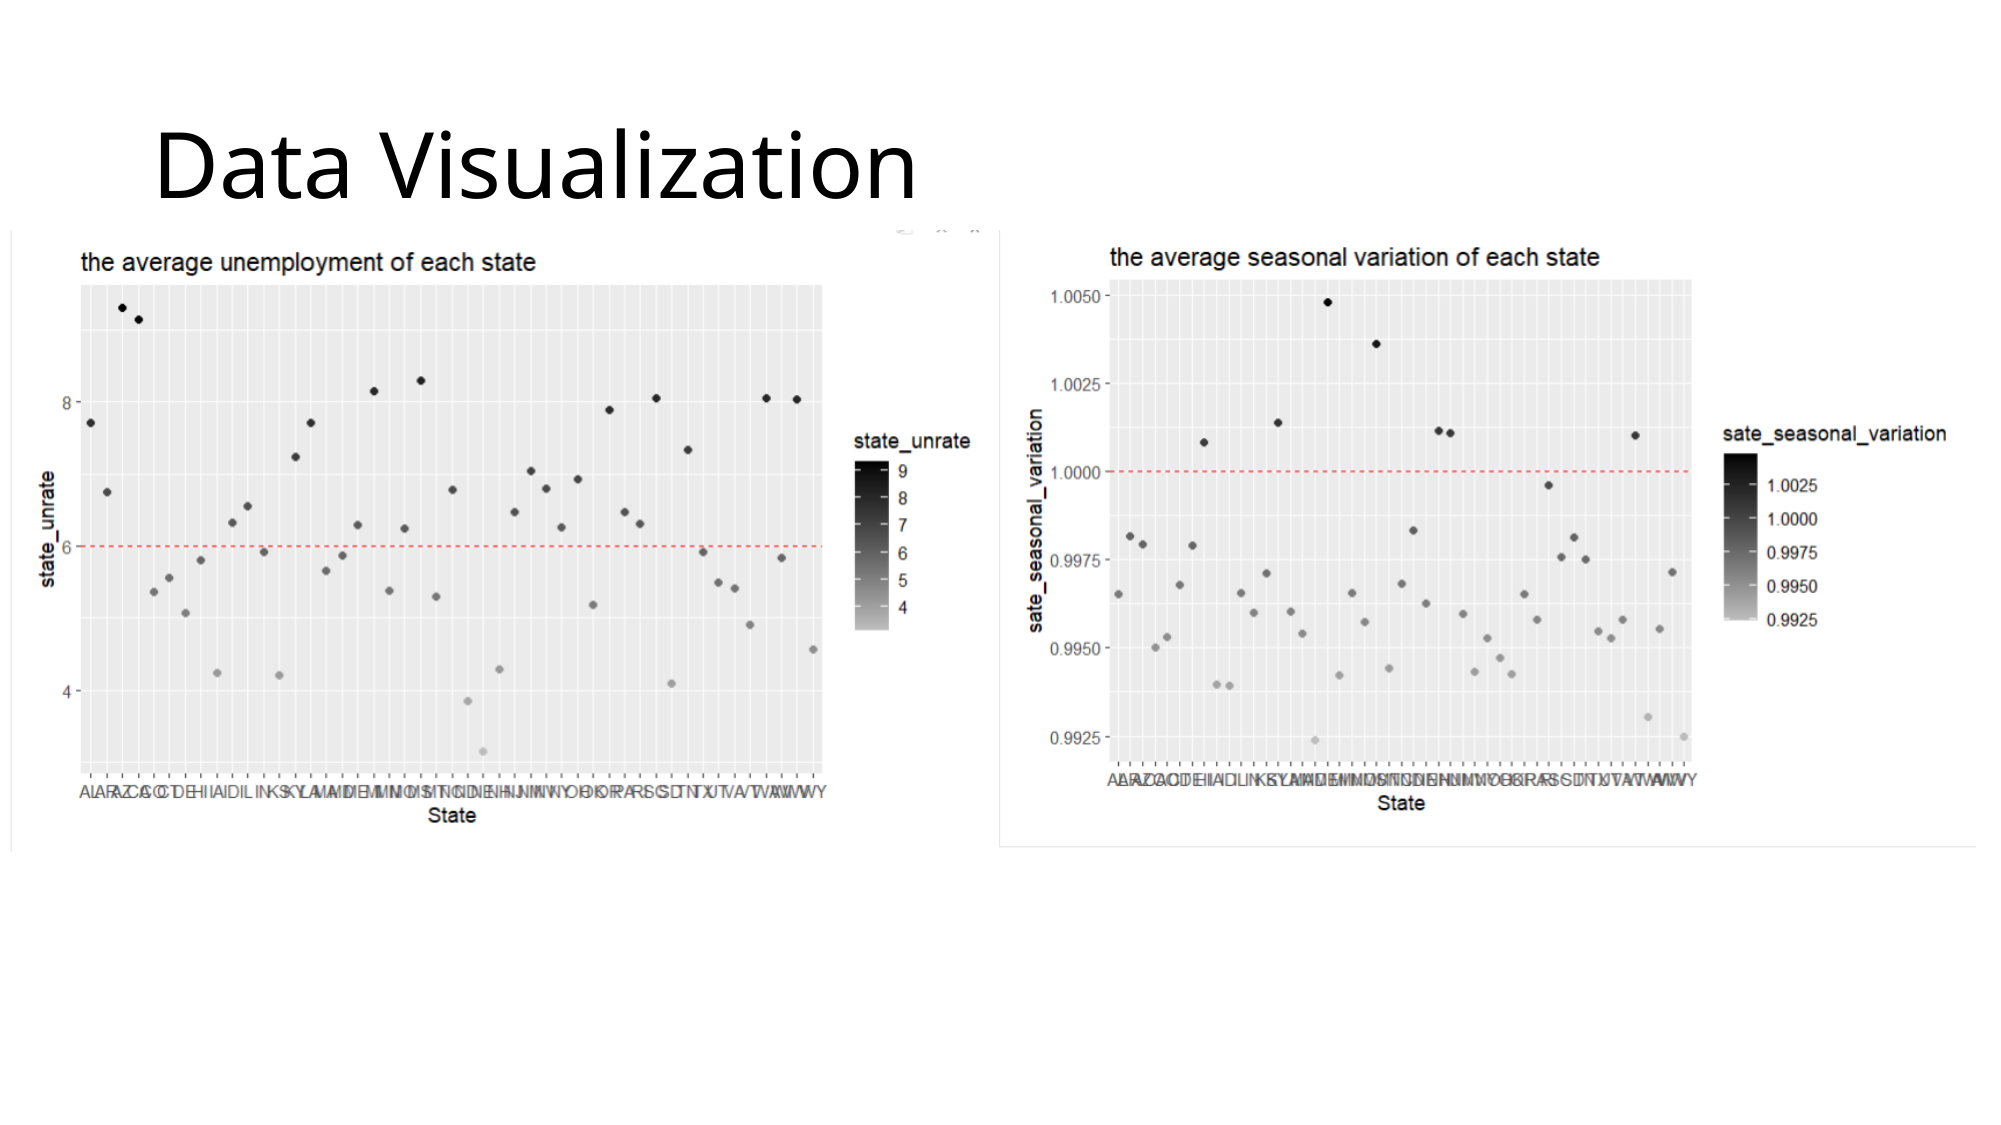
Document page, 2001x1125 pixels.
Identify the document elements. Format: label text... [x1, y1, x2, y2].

title Data Visualization [137, 59, 1863, 230]
picture [999, 230, 1976, 852]
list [0, 230, 999, 852]
